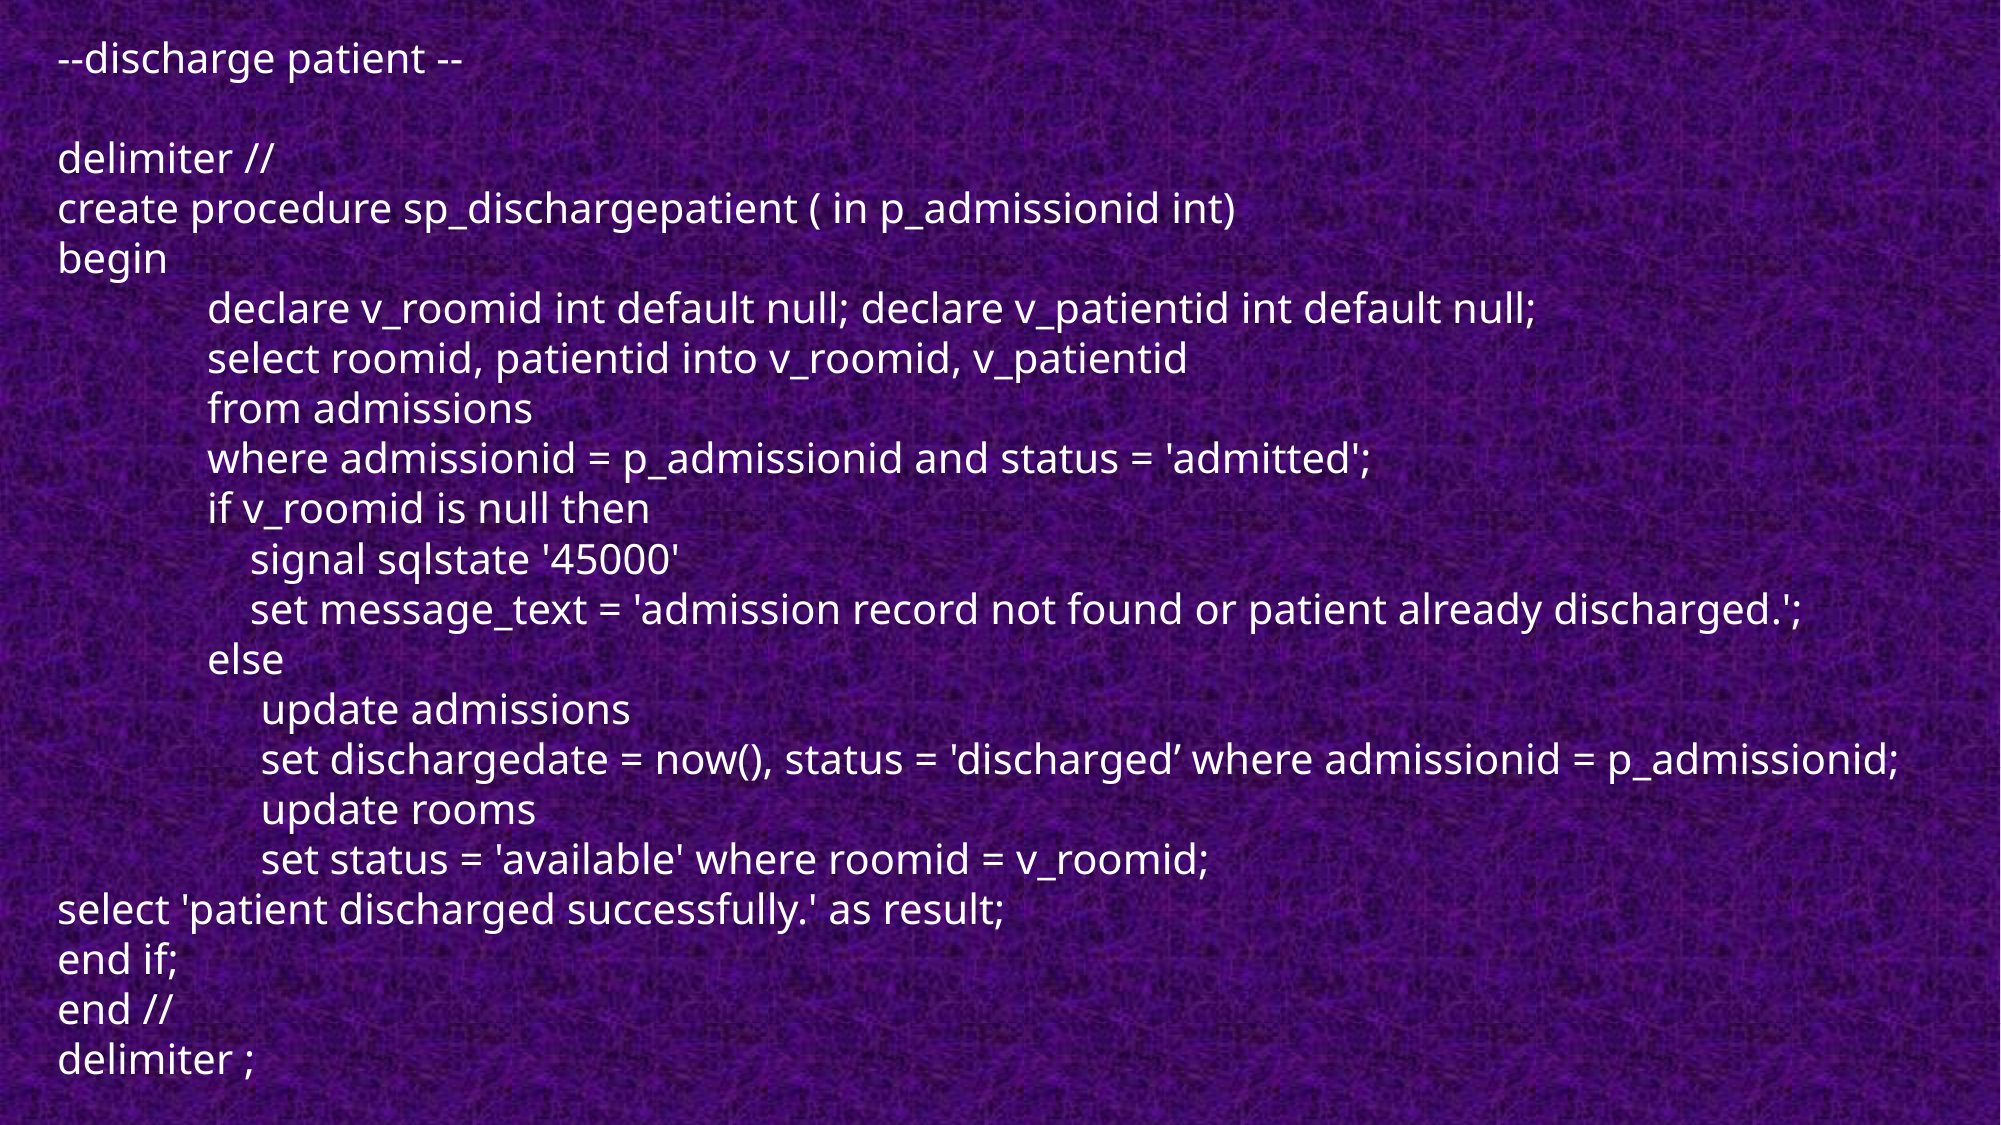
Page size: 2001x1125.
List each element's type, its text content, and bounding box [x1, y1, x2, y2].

text_box --discharge patient -- delimiter // create procedure sp_dischargepatient ( in p_admissionid int) begin declare v_roomid int default null; declare v_patientid int default null; select roomid, patientid into v_roomid, v_patientid from admissions where admissionid = p_admissionid and status = 'admitted'; if v_roomid is null then signal sqlstate '45000' set message_text = 'admission record not found or patient already discharged.'; else update admissions set dischargedate = now(), status = 'discharged’ where admissionid = p_admissionid; update rooms set status = 'available' where roomid = v_roomid; select 'patient discharged successfully.' as result; end if; end // delimiter ; [42, 24, 2000, 1090]
picture [0, 0, 2001, 1125]
